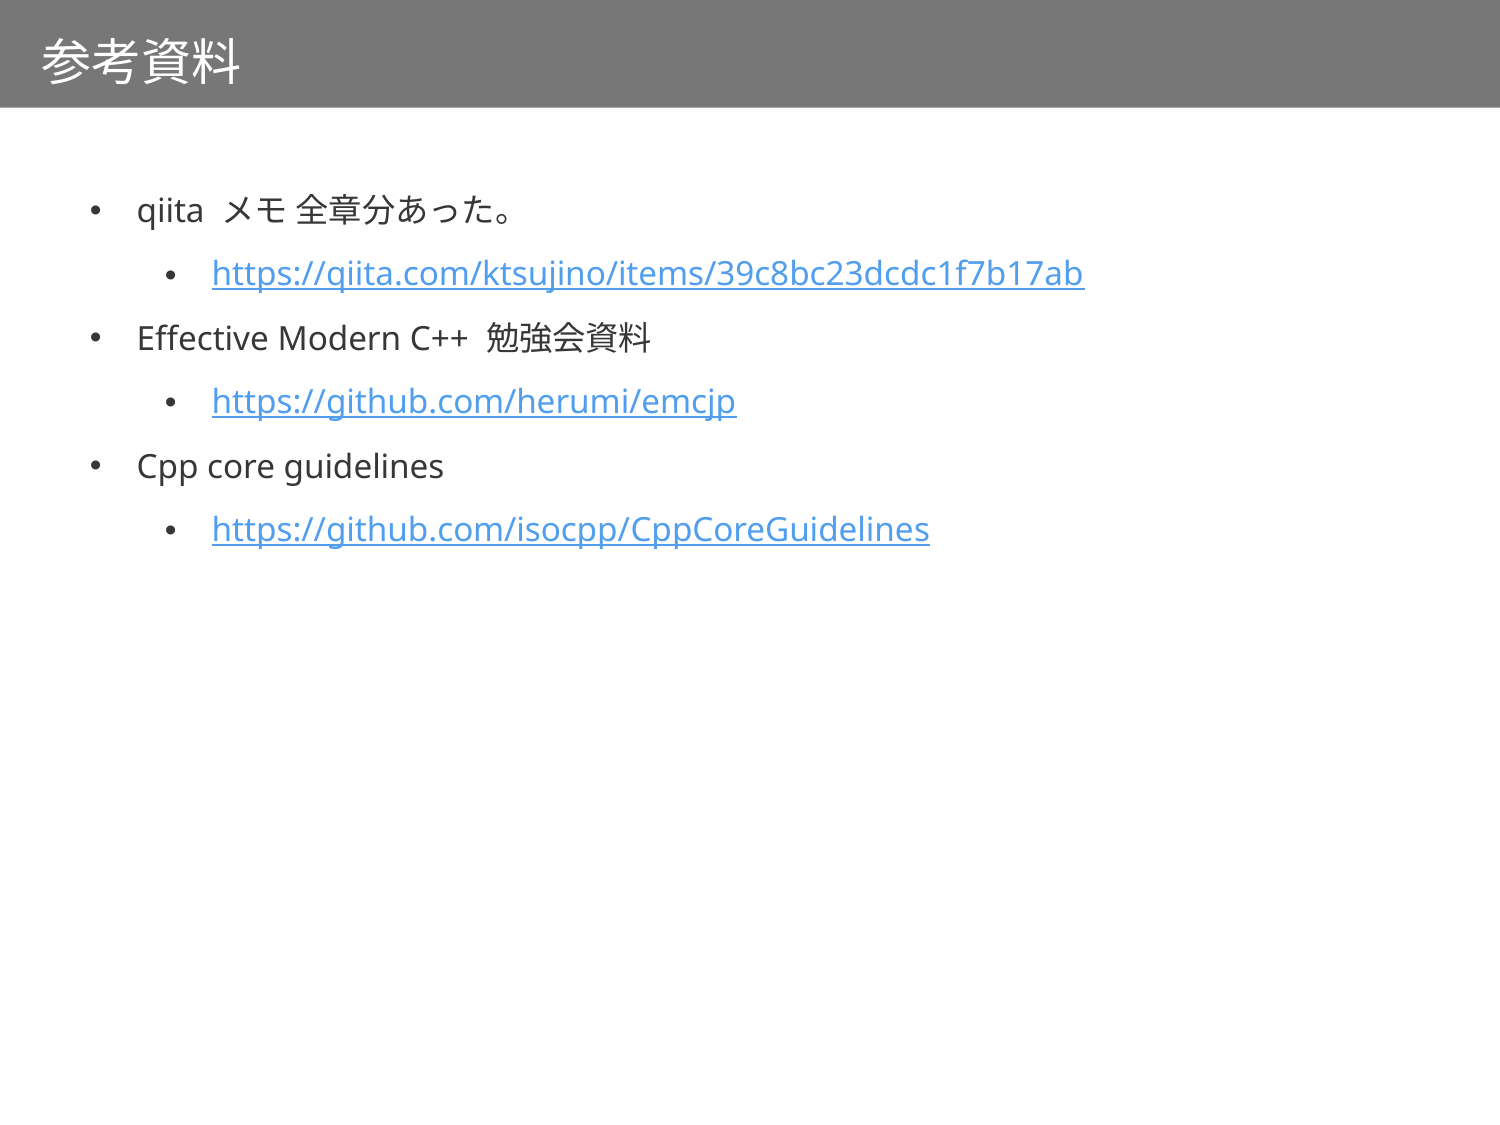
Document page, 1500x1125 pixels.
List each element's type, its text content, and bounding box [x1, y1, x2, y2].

text_box qiita メモ 全章分あった。 https://qiita.com/ktsujino/items/39c8bc23dcdc1f7b17ab Effective Modern C++ 勉強会資料 https://github.com/herumi/emcjp Cpp core guidelines https://github.com/isocpp/CppCoreGuidelines [89, 169, 1459, 553]
title 参考資料 [41, 25, 1459, 90]
